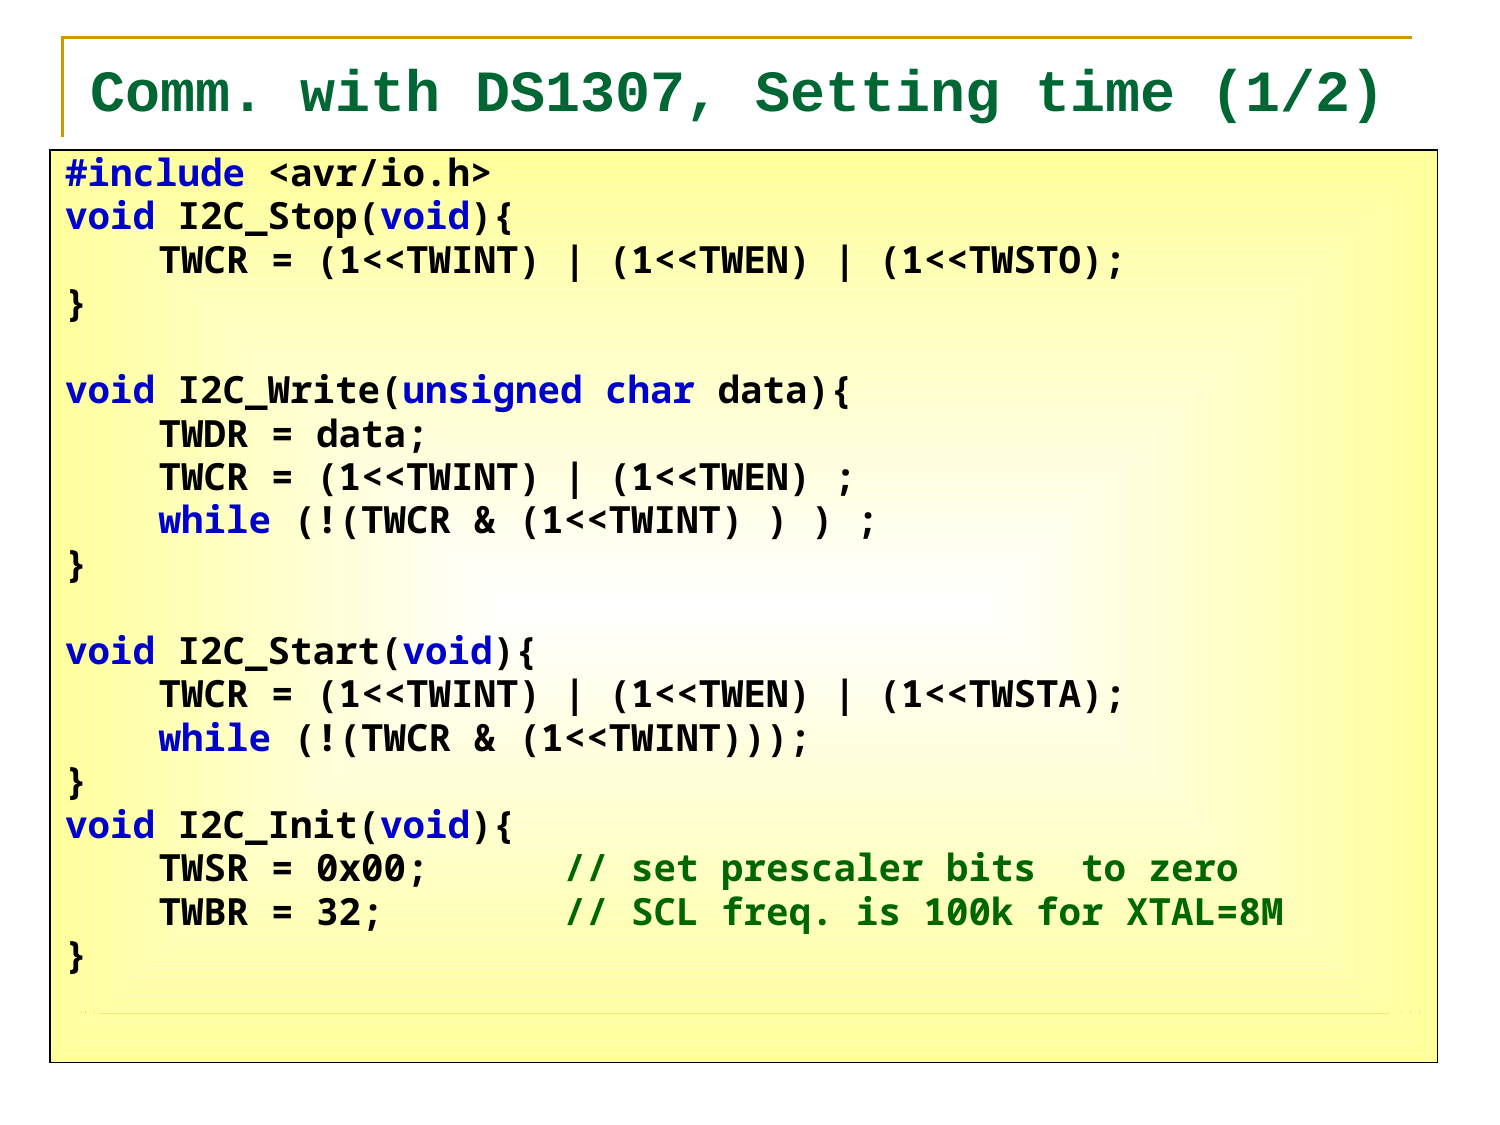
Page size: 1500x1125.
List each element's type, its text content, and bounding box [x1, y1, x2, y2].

title Comm. with DS1307, Setting time (1/2) [74, 45, 1426, 149]
list #include <avr/io.h> void I2C_Stop(void){ TWCR = (1<<TWINT) | (1<<TWEN) | (1<<TWSTO); } void I2C_Write(unsigned char data){ TWDR = data; TWCR = (1<<TWINT) | (1<<TWEN) ; while (!(TWCR & (1<<TWINT) ) ) ; } void I2C_Start(void){ TWCR = (1<<TWINT) | (1<<TWEN) | (1<<TWSTA); while (!(TWCR & (1<<TWINT))); } void I2C_Init(void){ TWSR = 0x00; // set prescaler bits to zero TWBR = 32; // SCL freq. is 100k for XTAL=8M } [49, 149, 1438, 1063]
